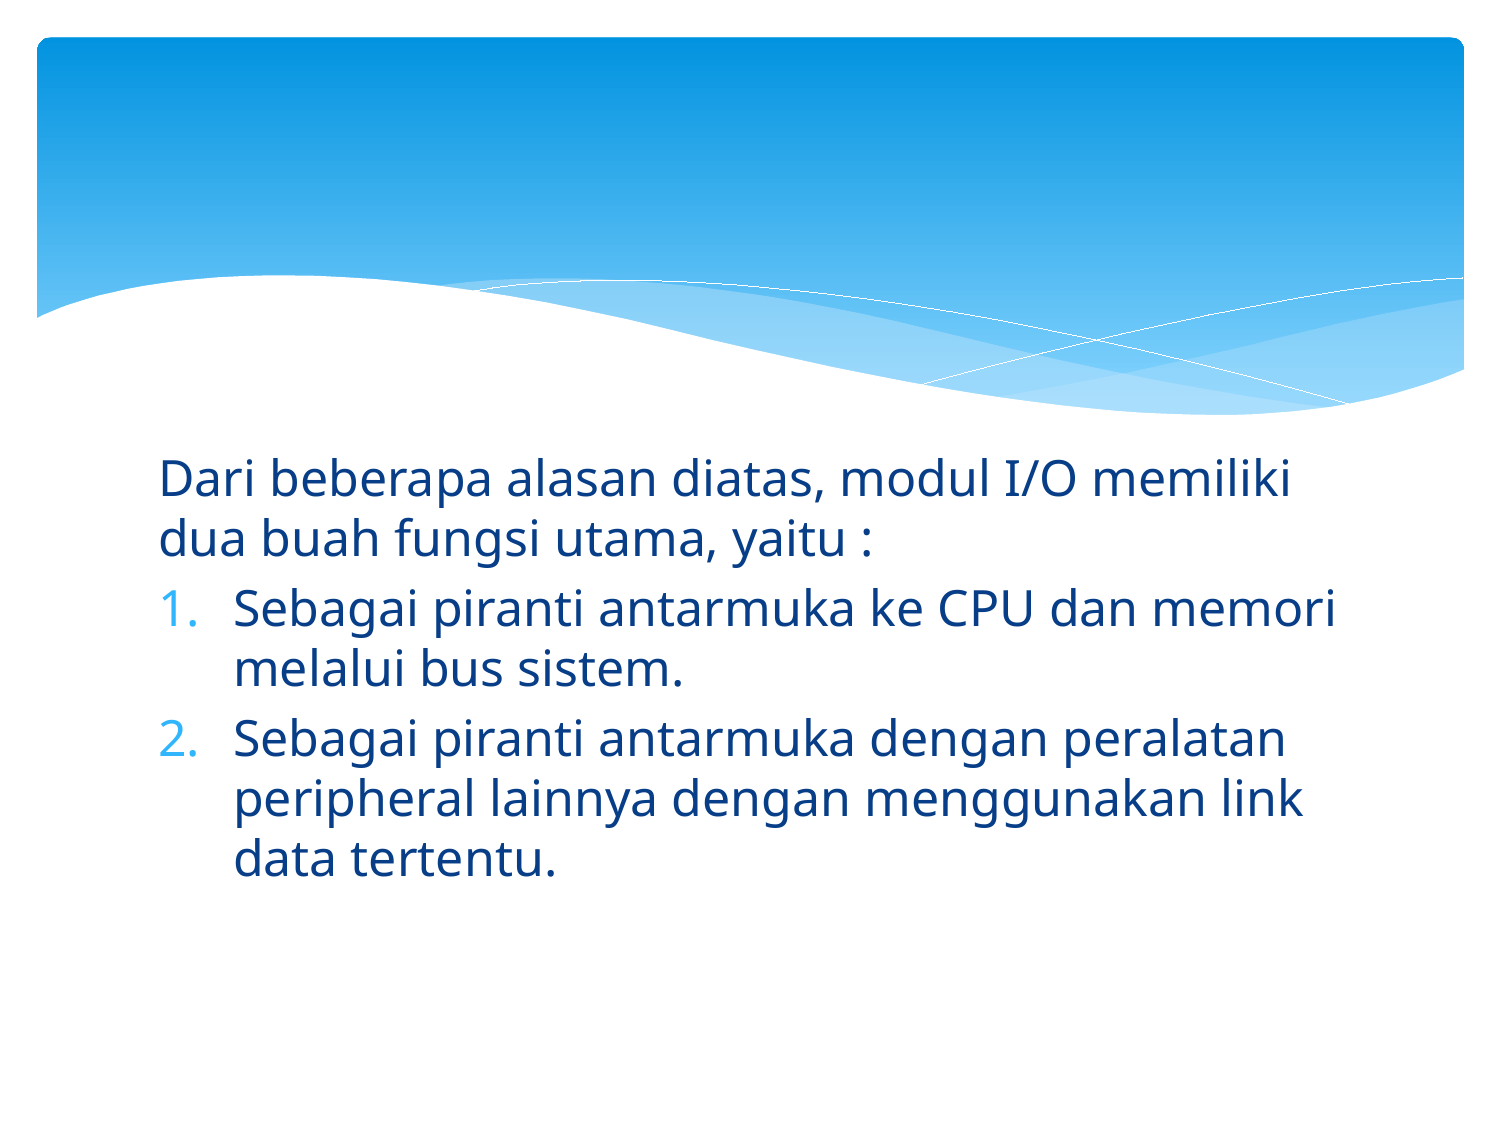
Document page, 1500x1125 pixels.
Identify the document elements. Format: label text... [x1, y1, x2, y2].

list Dari beberapa alasan diatas, modul I/O memiliki dua buah fungsi utama, yaitu : Sebagai piranti antarmuka ke CPU dan memori melalui bus sistem. Sebagai piranti antarmuka dengan peralatan peripheral lainnya dengan menggunakan link data tertentu. [143, 438, 1359, 1005]
